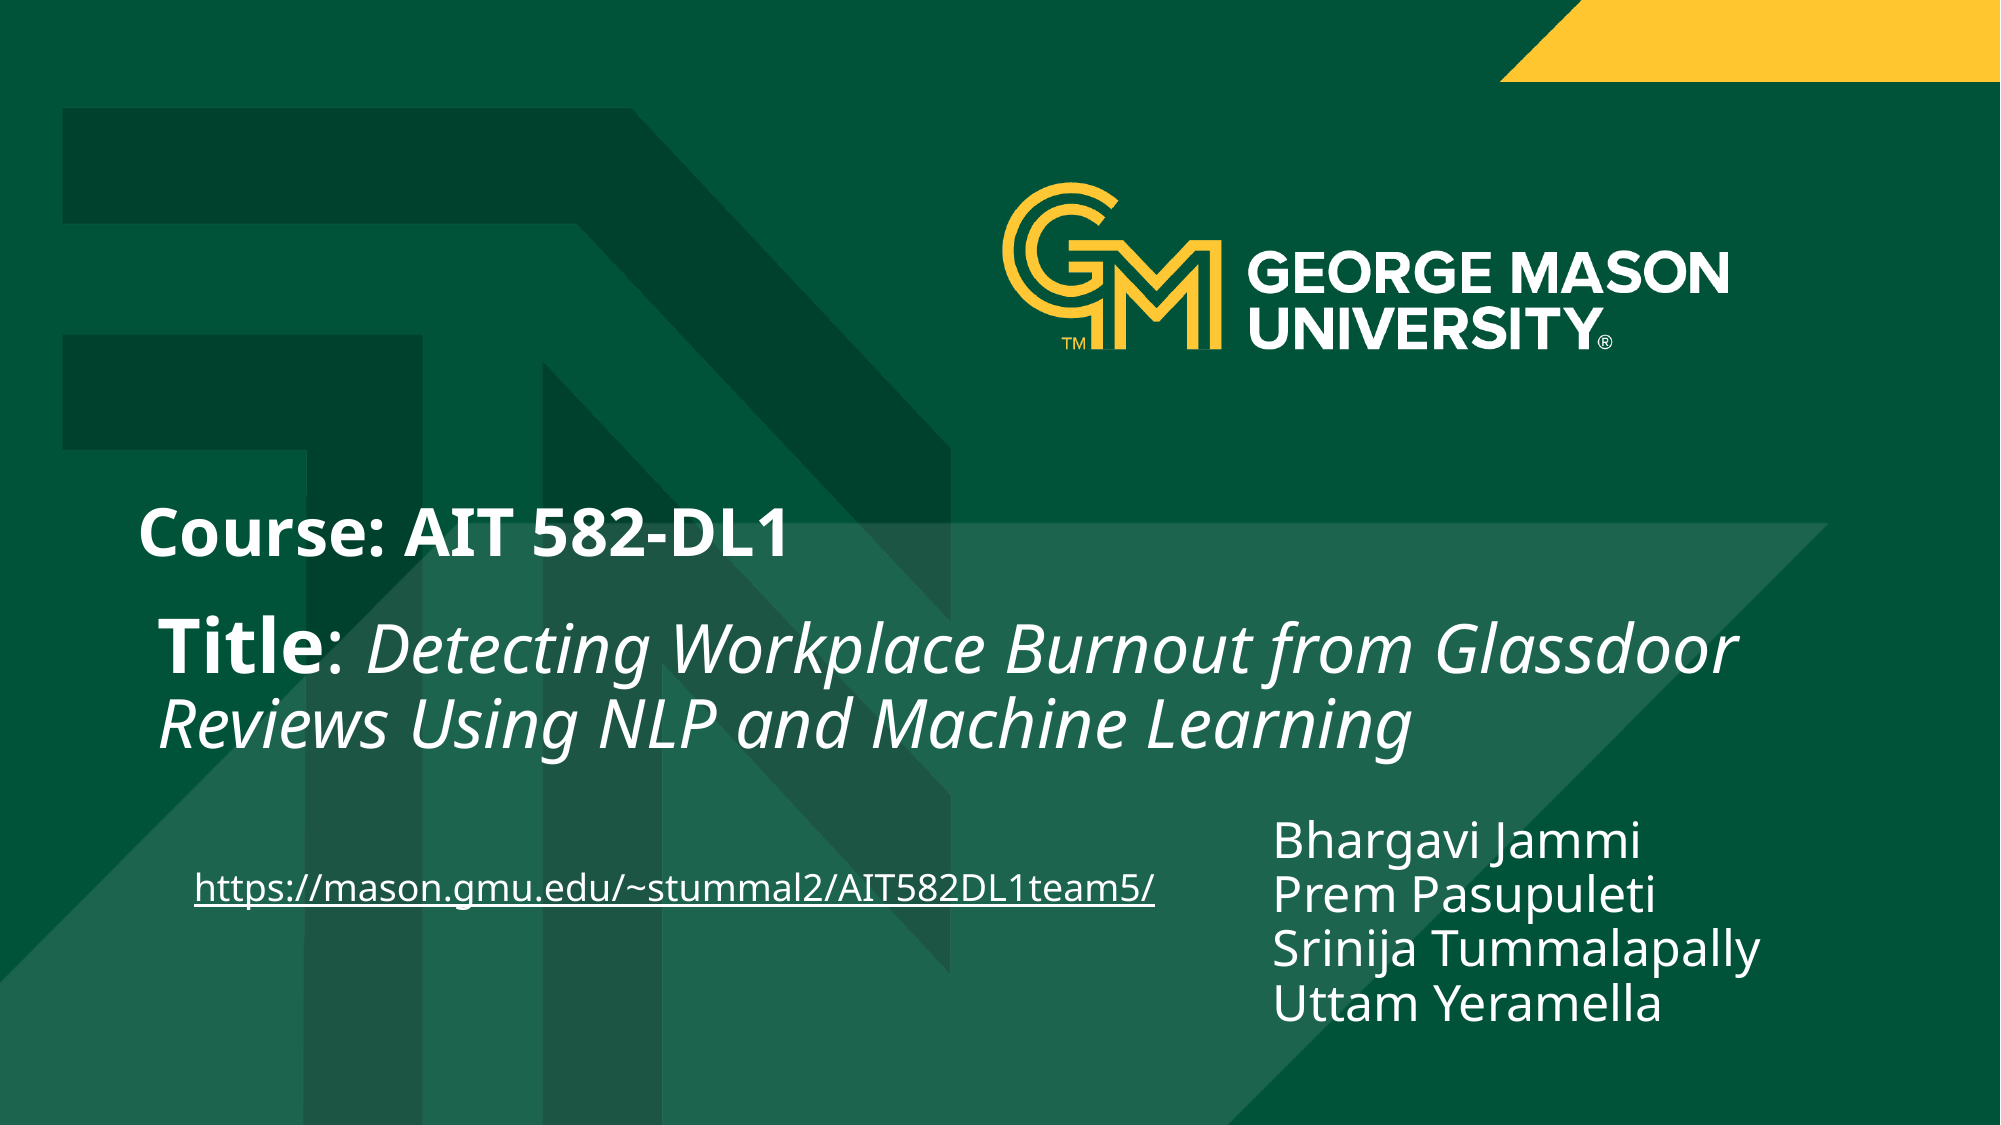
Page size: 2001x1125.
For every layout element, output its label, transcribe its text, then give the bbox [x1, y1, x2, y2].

title Title: Detecting Workplace Burnout from Glassdoor Reviews Using NLP and Machine Learning [142, 544, 1858, 772]
picture [958, 0, 2000, 433]
text_box Course: AIT 582-DL1 [122, 482, 809, 577]
text_box https://mason.gmu.edu/~stummal2/AIT582DL1team5/ [178, 856, 1232, 923]
subtitle Bhargavi Jammi Prem Pasupuleti Srinija Tummalapally Uttam Yeramella [1257, 808, 2000, 1080]
